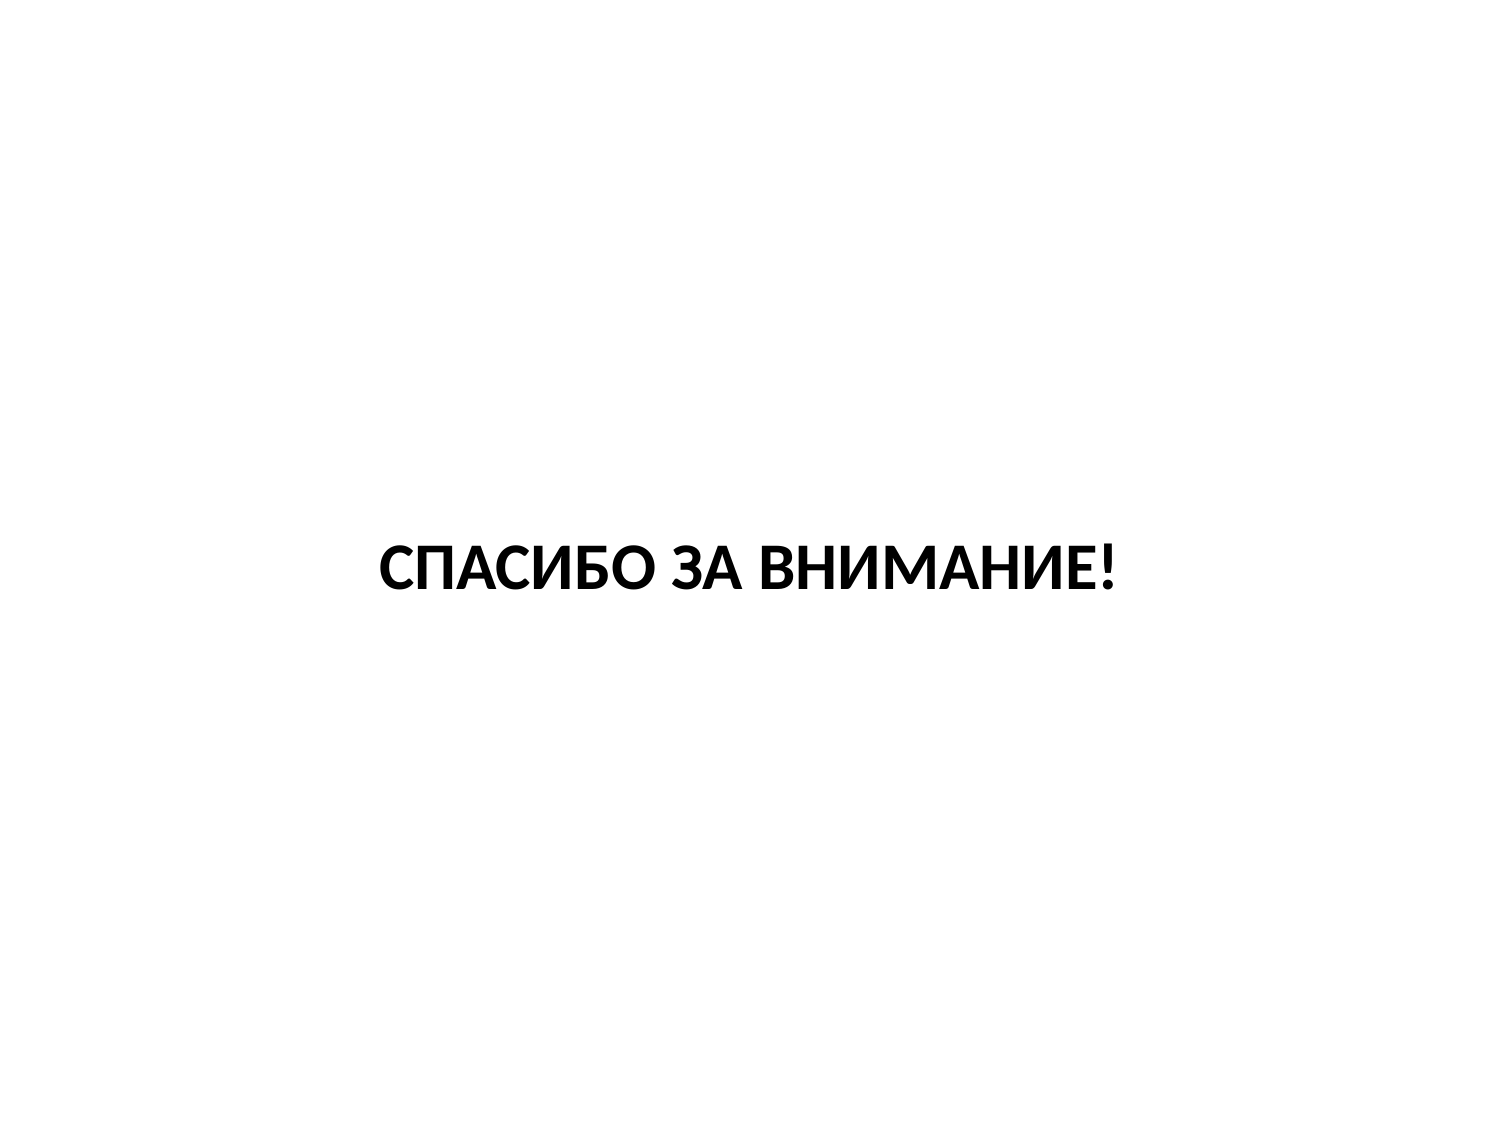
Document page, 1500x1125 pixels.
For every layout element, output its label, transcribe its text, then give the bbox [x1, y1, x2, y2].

list СПАСИБО ЗА ВНИМАНИЕ! [75, 515, 1425, 1005]
